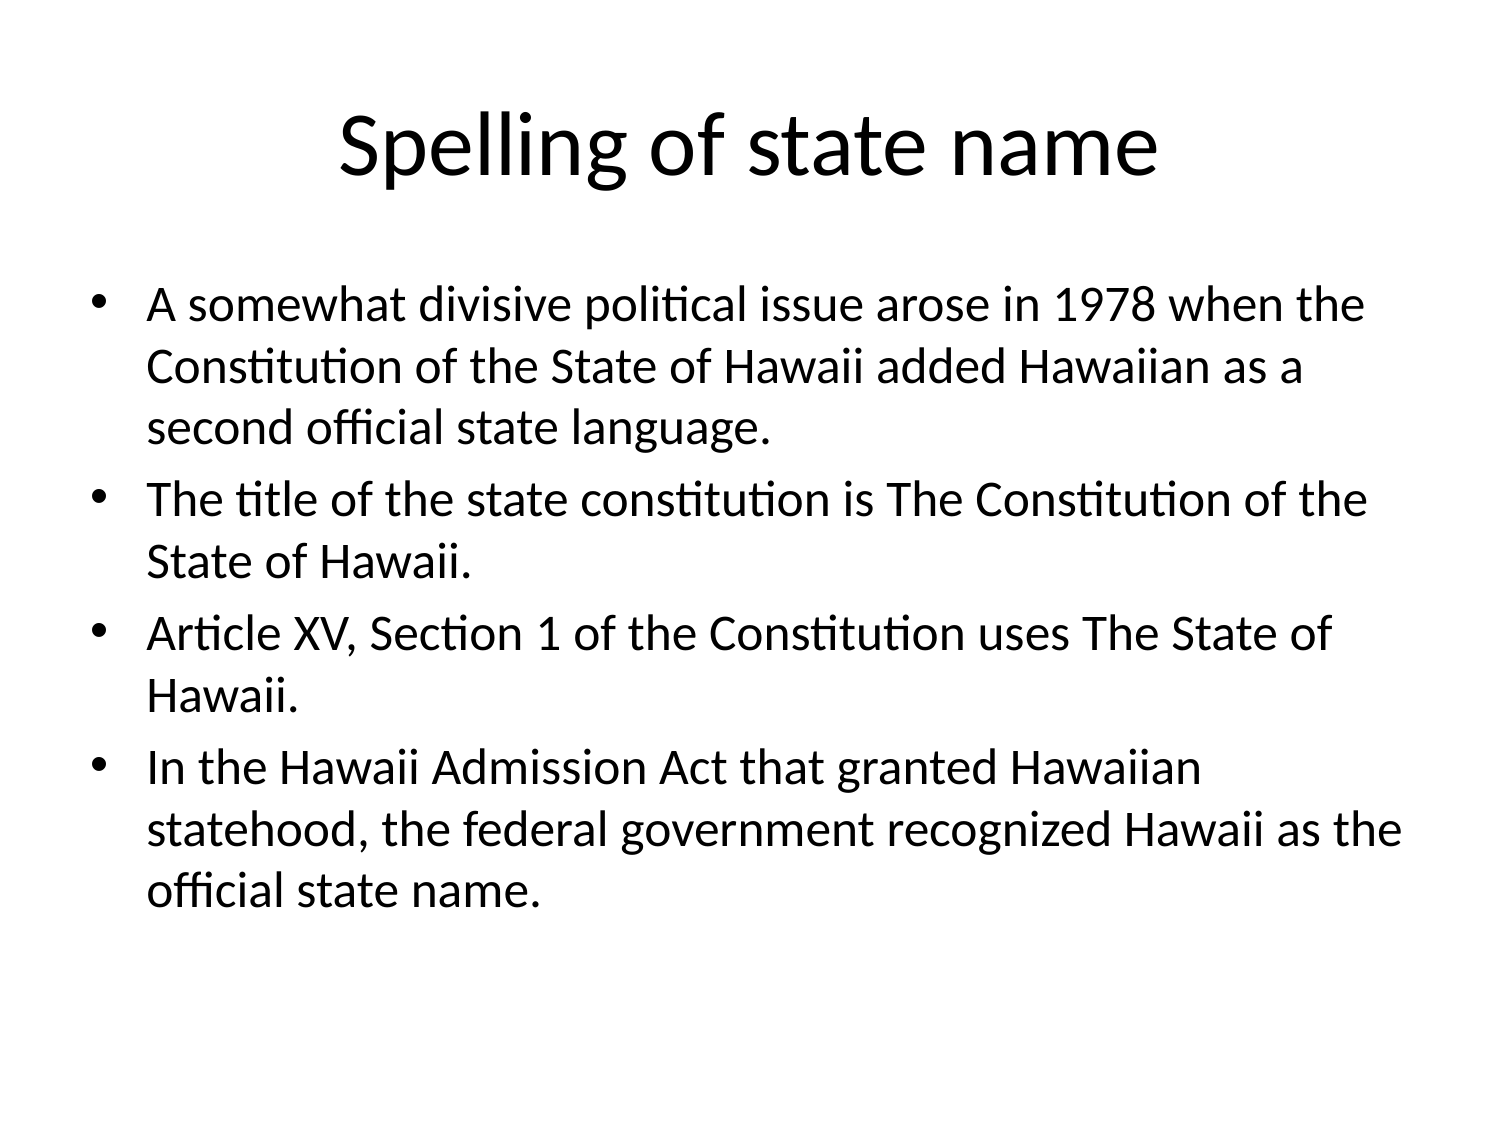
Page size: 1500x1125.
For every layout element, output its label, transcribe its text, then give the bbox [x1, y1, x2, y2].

title Spelling of state name [75, 45, 1425, 233]
list A somewhat divisive political issue arose in 1978 when the Constitution of the State of Hawaii added Hawaiian as a second official state language. The title of the state constitution is The Constitution of the State of Hawaii. Article XV, Section 1 of the Constitution uses The State of Hawaii. In the Hawaii Admission Act that granted Hawaiian statehood, the federal government recognized Hawaii as the official state name. [75, 262, 1425, 1005]
